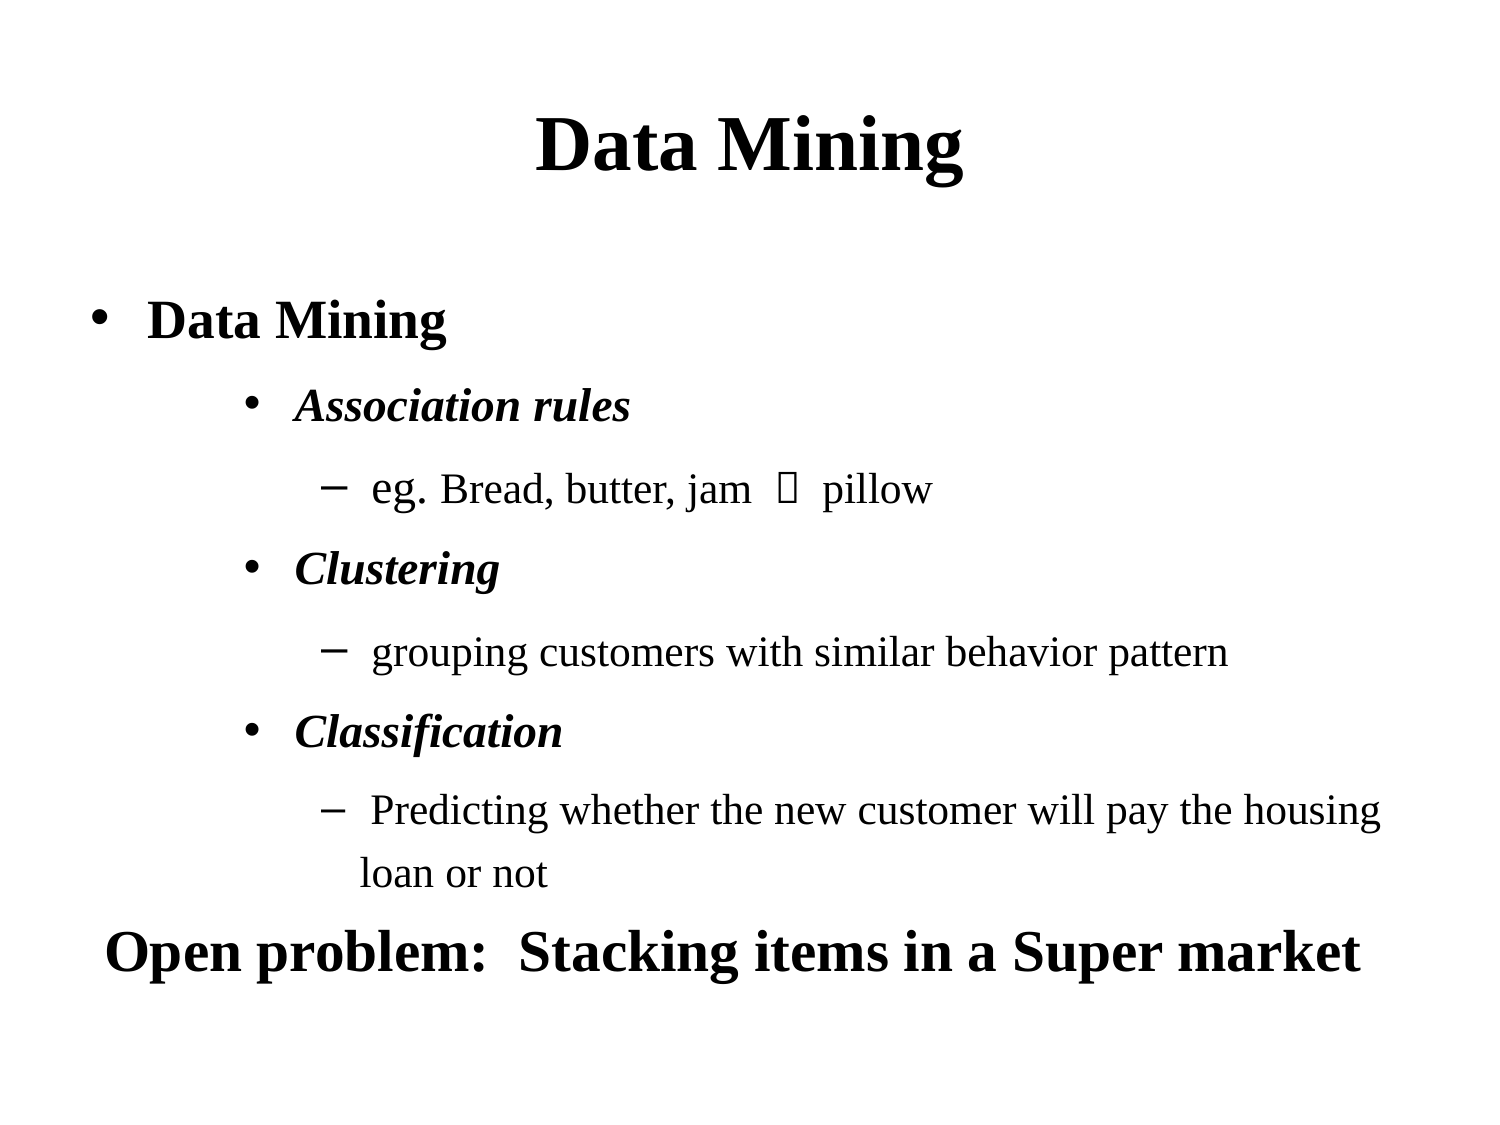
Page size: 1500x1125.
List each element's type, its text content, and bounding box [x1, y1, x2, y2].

title Data Mining [75, 45, 1425, 233]
list Data Mining Association rules eg. Bread, butter, jam  pillow Clustering grouping customers with similar behavior pattern Classification Predicting whether the new customer will pay the housing loan or not Open problem: Stacking items in a Super market [75, 262, 1425, 1005]
